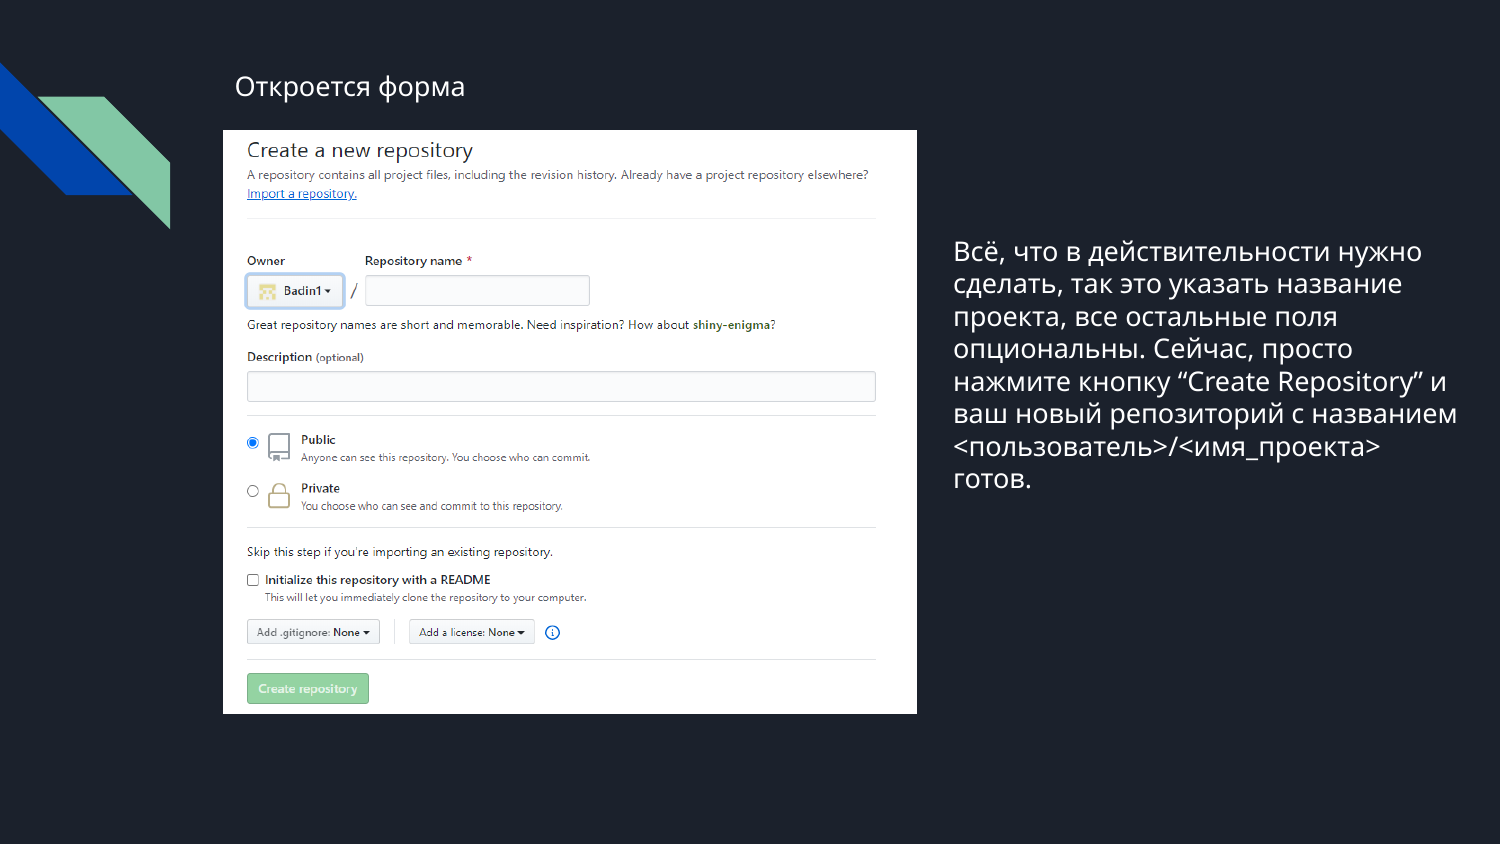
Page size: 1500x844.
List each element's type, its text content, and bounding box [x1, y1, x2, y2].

picture [223, 129, 917, 714]
text_box Всё, что в действительности нужно сделать, так это указать название проекта, все остальные поля опциональны. Сейчас, просто нажмите кнопку “Create Repository” и ваш новый репозиторий с названием <пользователь>/<имя_проекта> готов. [938, 219, 1478, 760]
list Откроется форма [219, 49, 974, 737]
